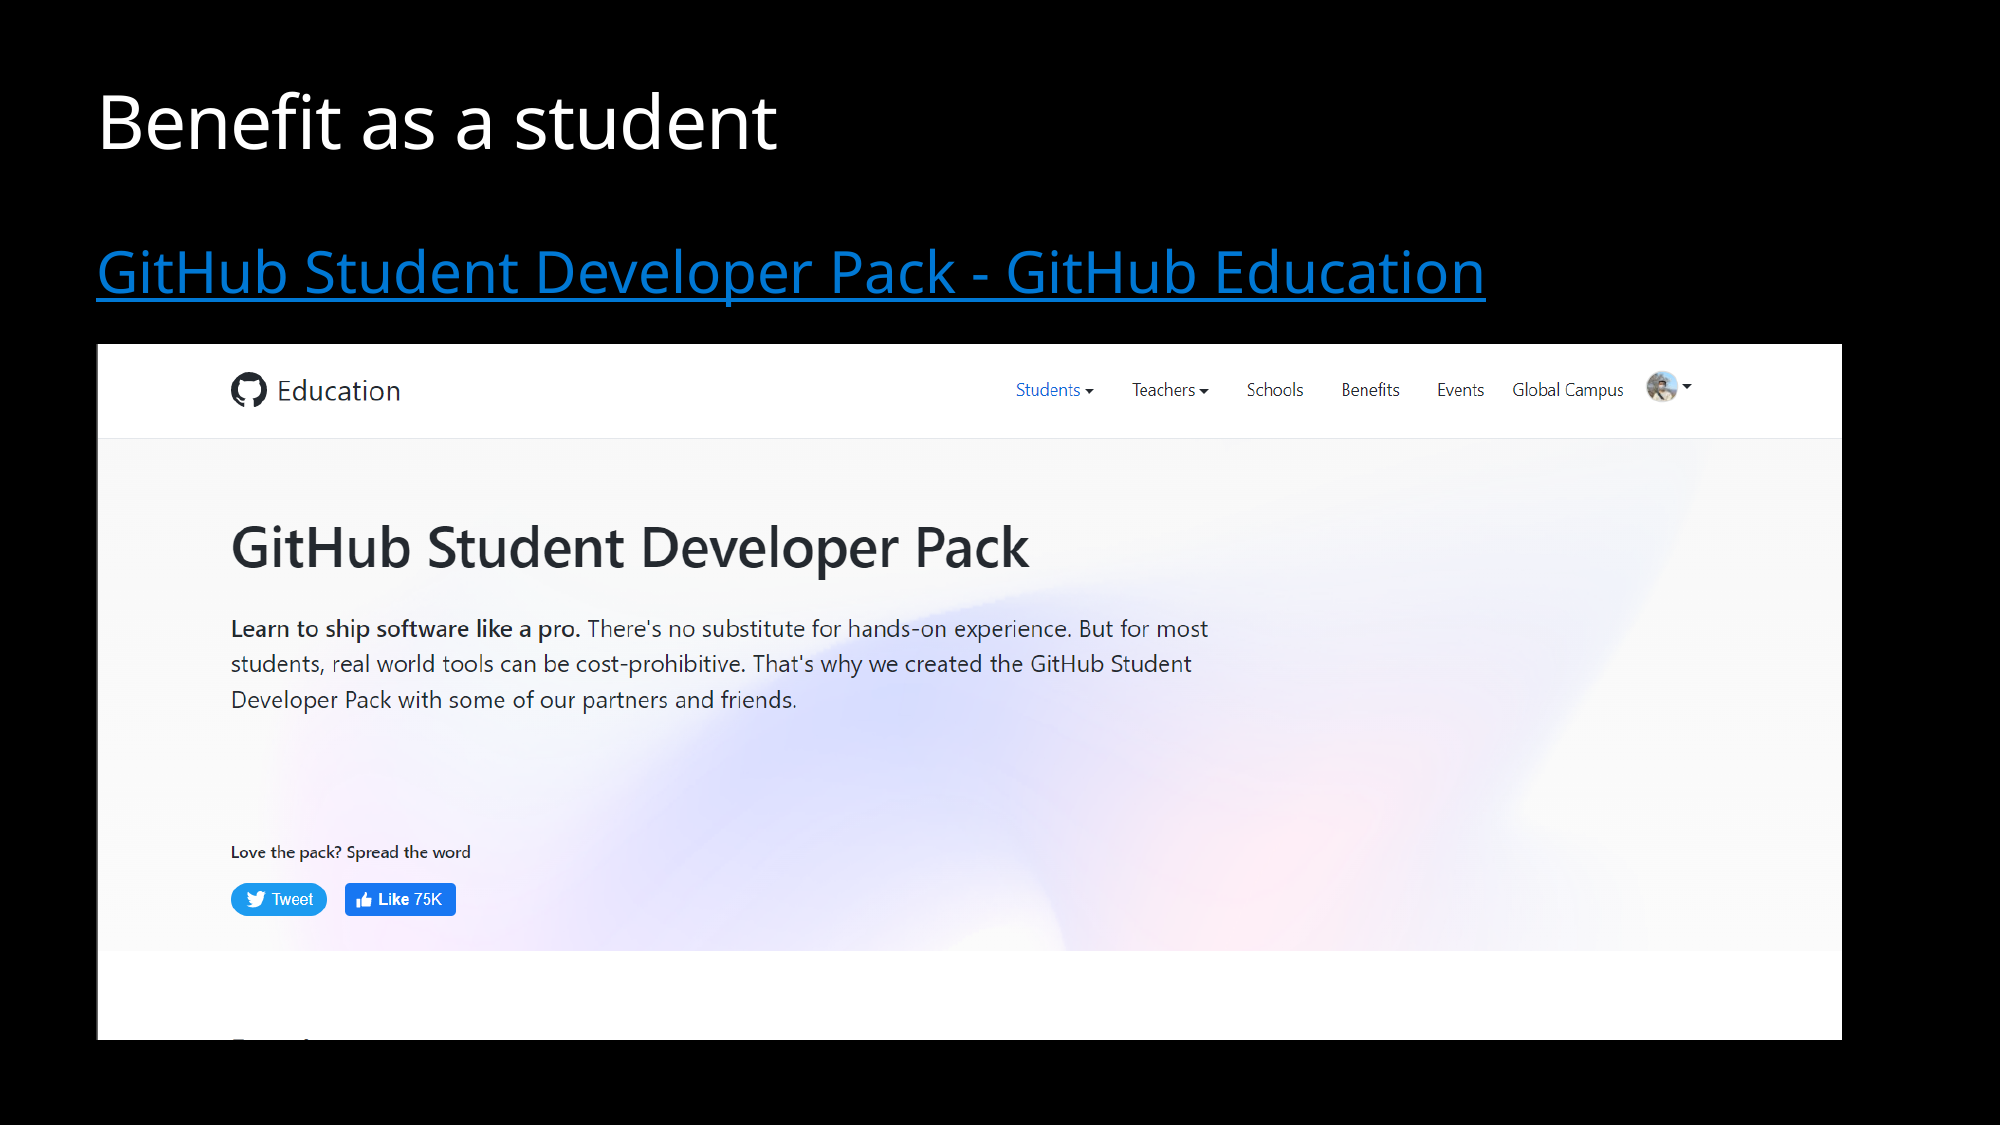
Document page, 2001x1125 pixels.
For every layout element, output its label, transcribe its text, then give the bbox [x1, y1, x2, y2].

list GitHub Student Developer Pack - GitHub Education [96, 235, 1904, 306]
picture [95, 344, 1842, 1041]
title Benefit as a student [96, 75, 1904, 166]
